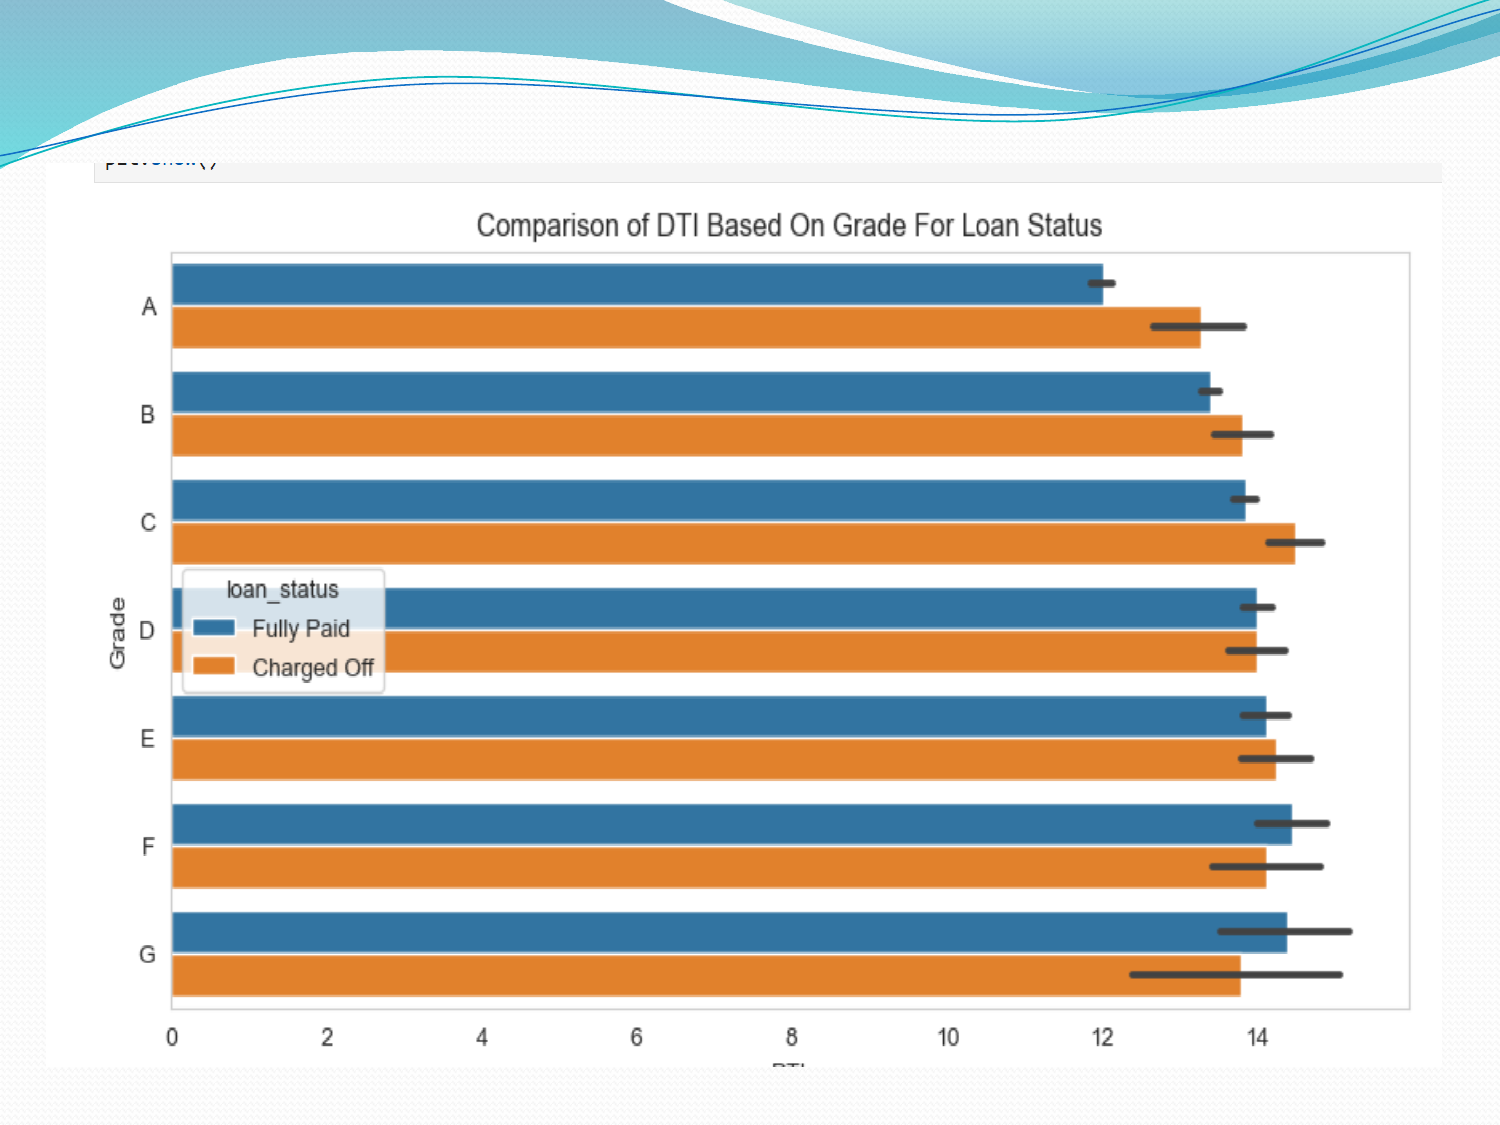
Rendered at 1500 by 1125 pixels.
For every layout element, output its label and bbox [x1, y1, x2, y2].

picture [46, 163, 1442, 1067]
